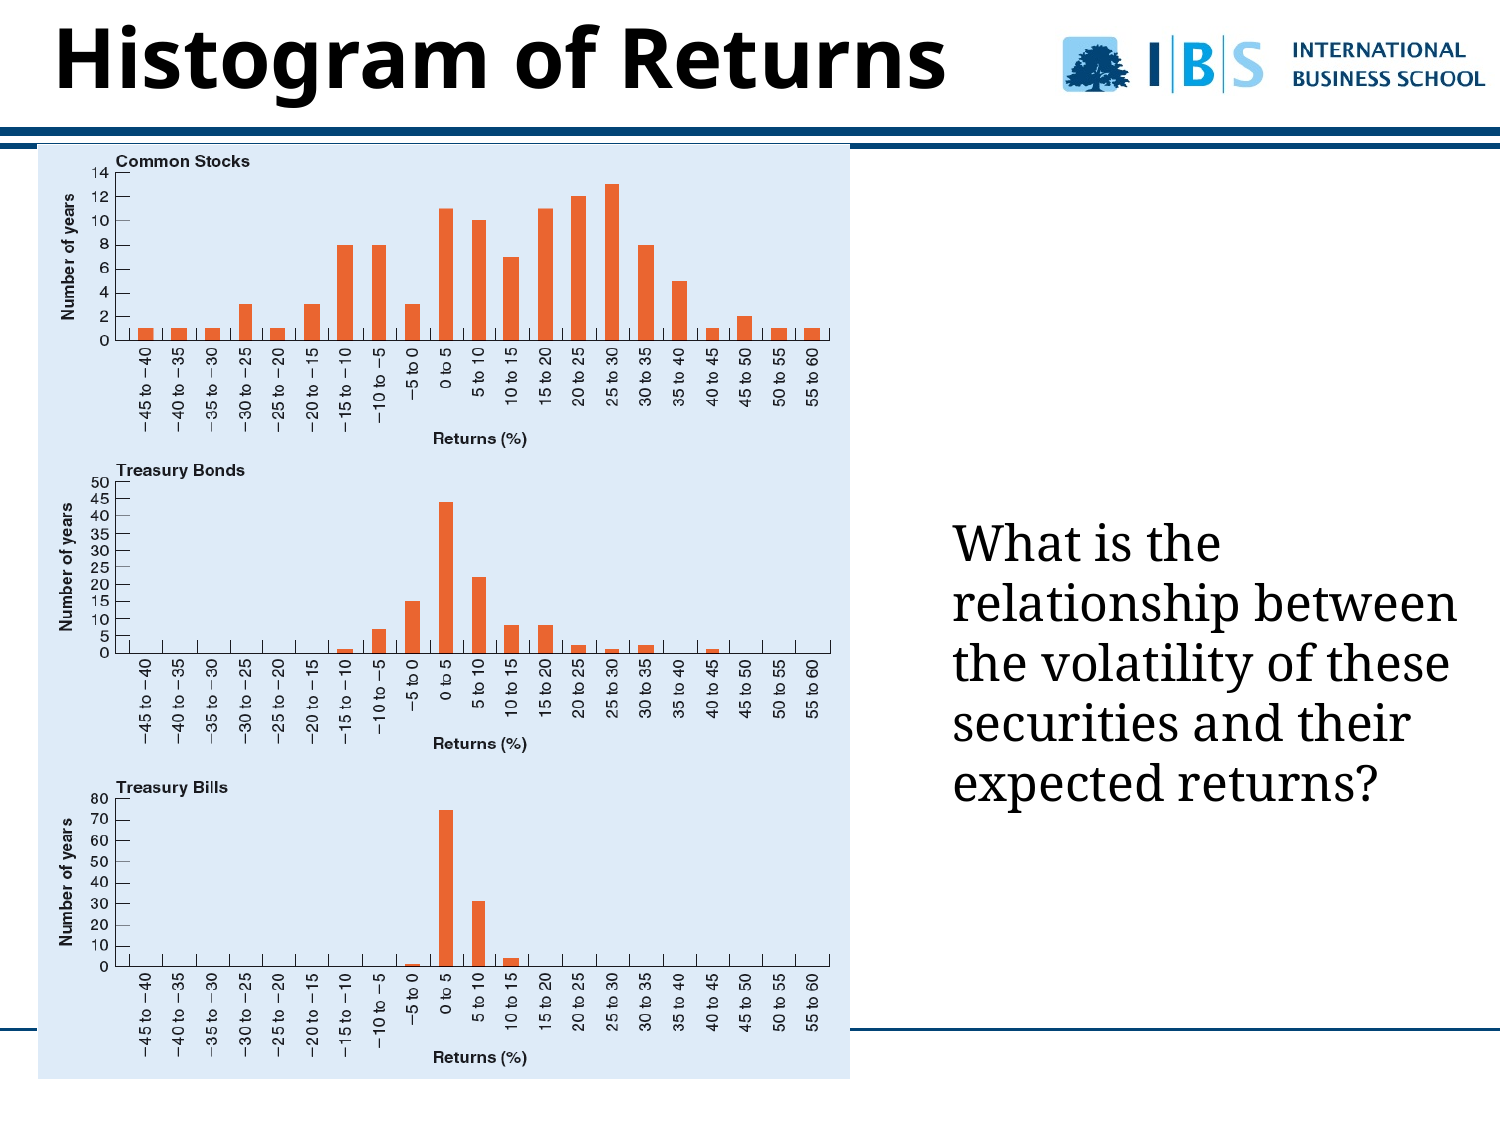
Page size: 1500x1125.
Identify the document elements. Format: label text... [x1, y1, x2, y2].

text_box What is the relationship between the volatility of these securities and their expected returns? [937, 504, 1500, 820]
title Histogram of Returns [37, 5, 1375, 119]
picture [1375, 26, 1495, 96]
picture [37, 144, 850, 1079]
